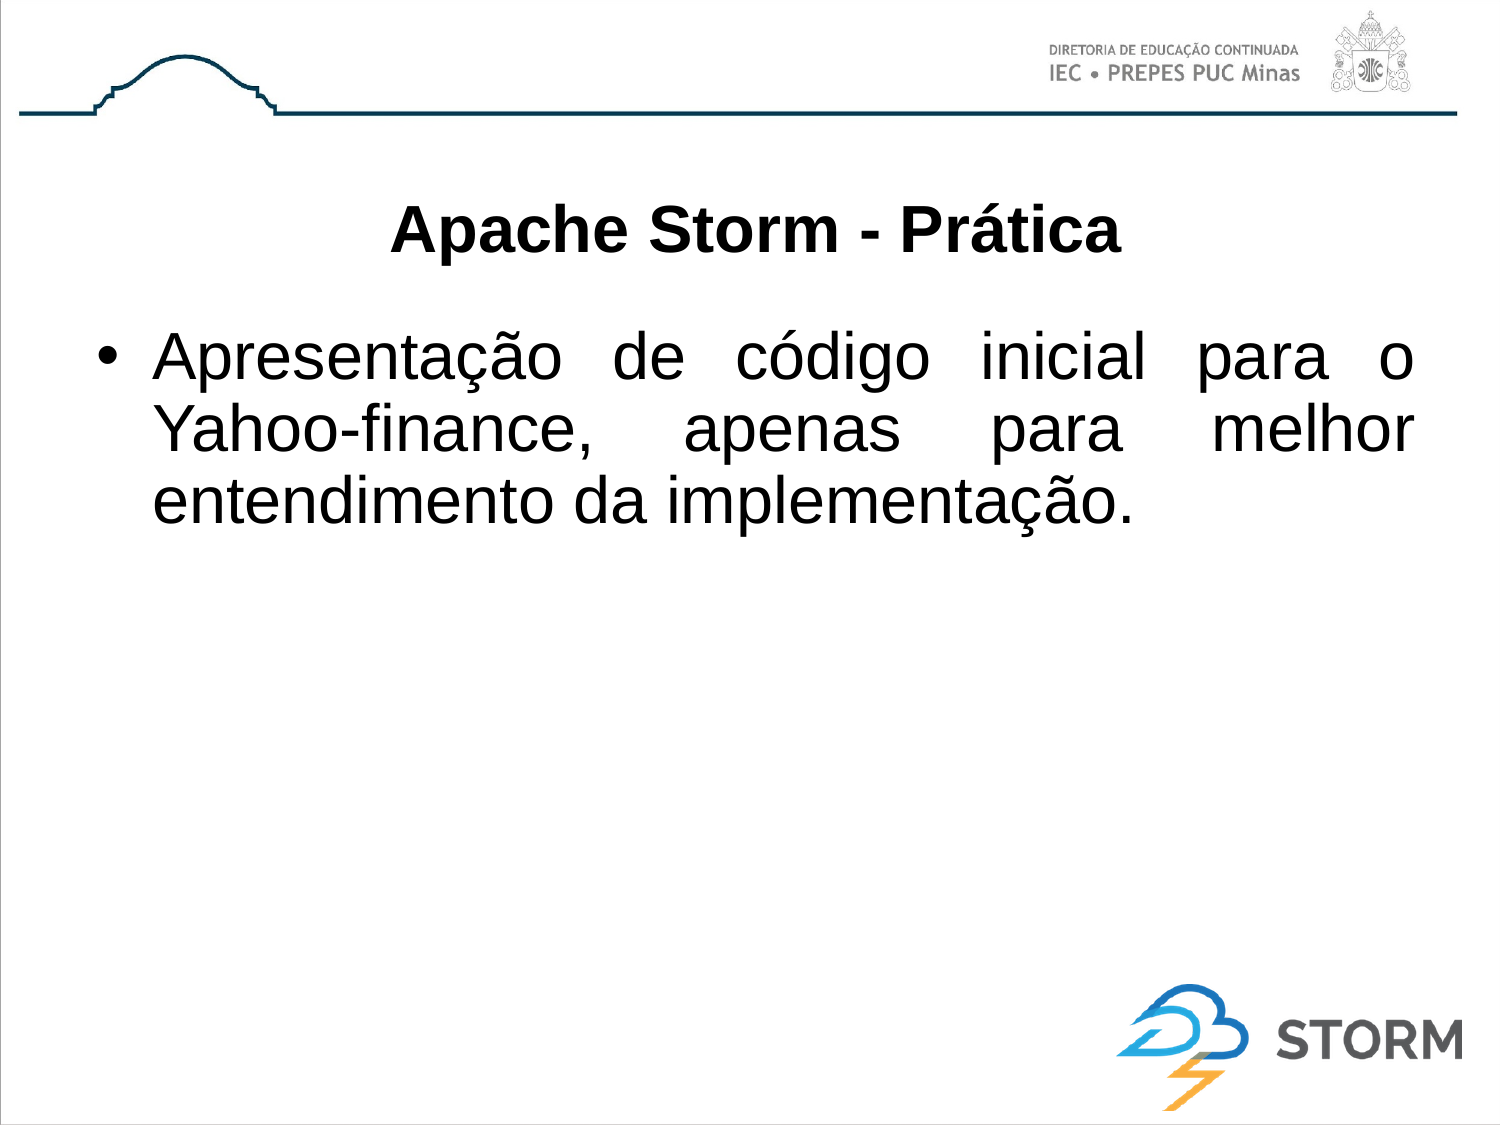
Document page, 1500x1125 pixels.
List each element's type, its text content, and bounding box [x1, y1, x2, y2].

picture [0, 0, 1500, 1125]
title Apache Storm - Prática [64, 148, 1447, 303]
list Apresentação de código inicial para o Yahoo-finance, apenas para melhor entendimento da implementação. [80, 314, 1431, 953]
